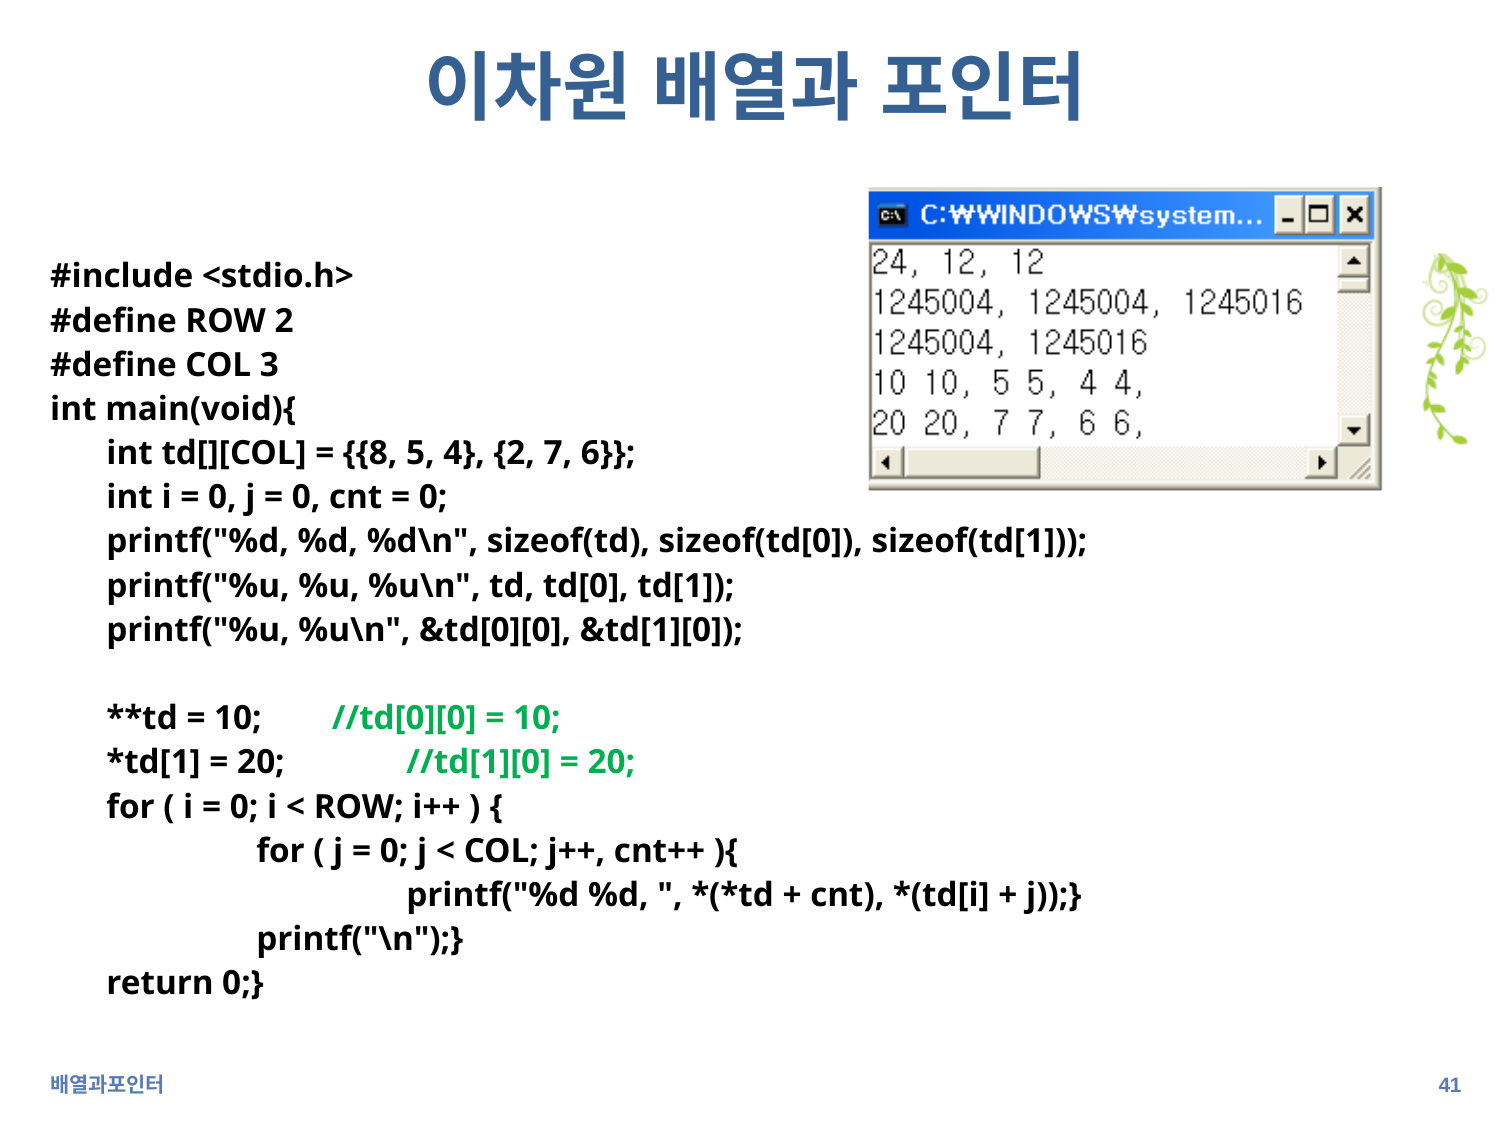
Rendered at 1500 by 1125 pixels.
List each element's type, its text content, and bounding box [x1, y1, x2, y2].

title 이차원 배열과 포인터 [35, 19, 1477, 150]
slide_number 40 [1126, 1066, 1477, 1103]
list #include <stdio.h> #define ROW 2 #define COL 3 int main(void){ int td[][COL] = {{8, 5, 4}, {2, 7, 6}}; int i = 0, j = 0, cnt = 0; printf("%d, %d, %d\n", sizeof(td), sizeof(td[0]), sizeof(td[1])); printf("%u, %u, %u\n", td, td[0], td[1]); printf("%u, %u\n", &td[0][0], &td[1][0]); **td = 10; //td[0][0] = 10; *td[1] = 20; //td[1][0] = 20; for ( i = 0; i < ROW; i++ ) { for ( j = 0; j < COL; j++, cnt++ ){ printf("%d %d, ", *(*td + cnt), *(td[i] + j));} printf("\n");} return 0;} [35, 249, 1435, 1042]
picture [1410, 246, 1500, 457]
picture [868, 186, 1385, 492]
footer 배열과포인터 [35, 1066, 511, 1103]
